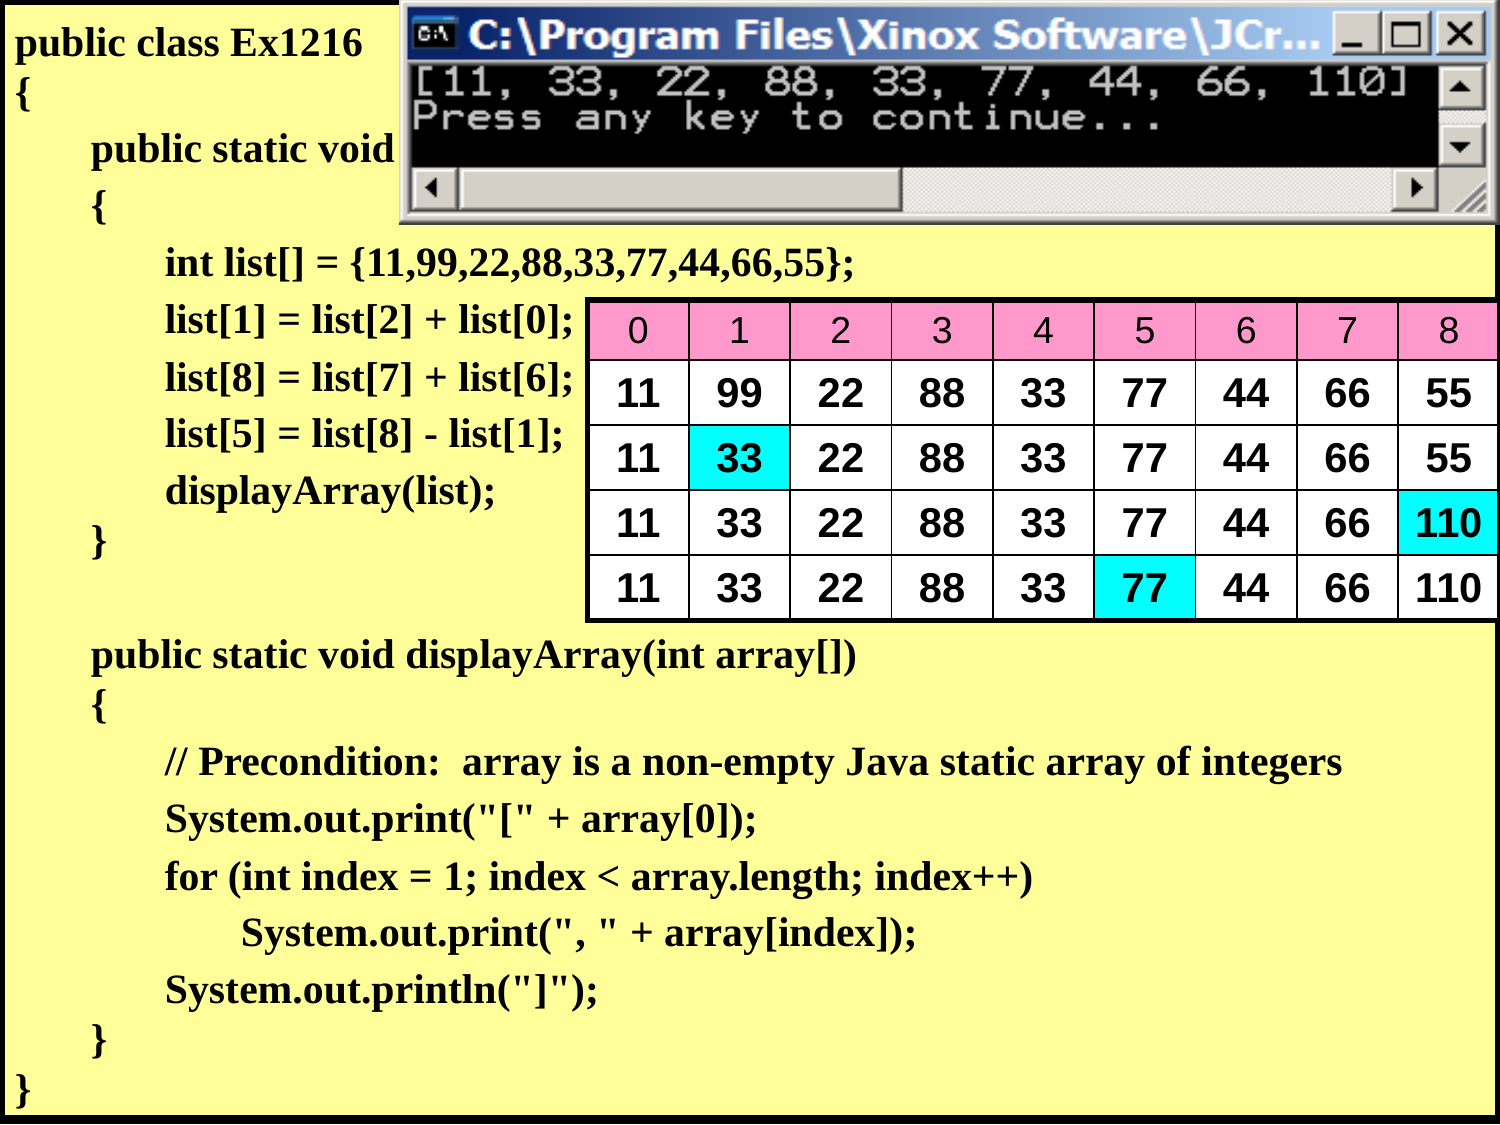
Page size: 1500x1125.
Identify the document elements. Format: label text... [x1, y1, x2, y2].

text_box public class Ex1216 { public static void main (String args[]) { int list[] = {11,99,22,88,33,77,44,66,55}; list[1] = list[2] + list[0]; list[8] = list[7] + list[6]; list[5] = list[8] - list[1]; displayArray(list); } public static void displayArray(int array[]) { // Precondition: array is a non-empty Java static array of integers System.out.print("[" + array[0]); for (int index = 1; index < array.length; index++) System.out.print(", " + array[index]); System.out.println("]"); } } [0, 0, 1500, 1120]
picture [399, 0, 1500, 226]
table_cell 33 [994, 426, 1093, 489]
table_cell 22 [791, 426, 891, 489]
table_header 5 [1095, 303, 1195, 359]
table_cell 110 [1399, 491, 1497, 554]
table_cell 77 [1095, 361, 1195, 424]
table_header 3 [892, 303, 992, 359]
table_cell 33 [690, 426, 789, 489]
table_cell 66 [1298, 426, 1397, 489]
table_cell 77 [1095, 491, 1195, 554]
table_cell 22 [791, 556, 891, 618]
table_header 4 [994, 303, 1093, 359]
table_cell 55 [1399, 361, 1497, 424]
table_cell 88 [892, 556, 992, 618]
table_cell 33 [690, 491, 789, 554]
table_cell 88 [892, 426, 992, 489]
table_header 0 [590, 303, 688, 359]
table_header 1 [690, 303, 789, 359]
table_cell 88 [892, 491, 992, 554]
table_cell 55 [1399, 426, 1497, 489]
table_header 8 [1399, 303, 1497, 359]
table_cell 11 [590, 491, 688, 554]
table_cell 77 [1095, 556, 1195, 618]
table_cell 44 [1196, 556, 1296, 618]
table_cell 77 [1095, 426, 1195, 489]
table_cell 44 [1196, 361, 1296, 424]
table_header 6 [1196, 303, 1296, 359]
table_cell 110 [1399, 556, 1497, 618]
table_header 2 [791, 303, 891, 359]
table_cell 11 [590, 556, 688, 618]
table_cell 11 [590, 426, 688, 489]
table_header 7 [1298, 303, 1397, 359]
table_cell 33 [994, 361, 1093, 424]
table_cell 66 [1298, 361, 1397, 424]
table_cell 22 [791, 361, 891, 424]
table_cell 66 [1298, 491, 1397, 554]
table_cell 66 [1298, 556, 1397, 618]
table_cell 44 [1196, 426, 1296, 489]
table_cell 33 [994, 556, 1093, 618]
table_cell 11 [590, 361, 688, 424]
table_cell 33 [690, 556, 789, 618]
table_cell 44 [1196, 491, 1296, 554]
table_cell 22 [791, 491, 891, 554]
table_cell 33 [994, 491, 1093, 554]
table_cell 88 [892, 361, 992, 424]
table_cell 99 [690, 361, 789, 424]
